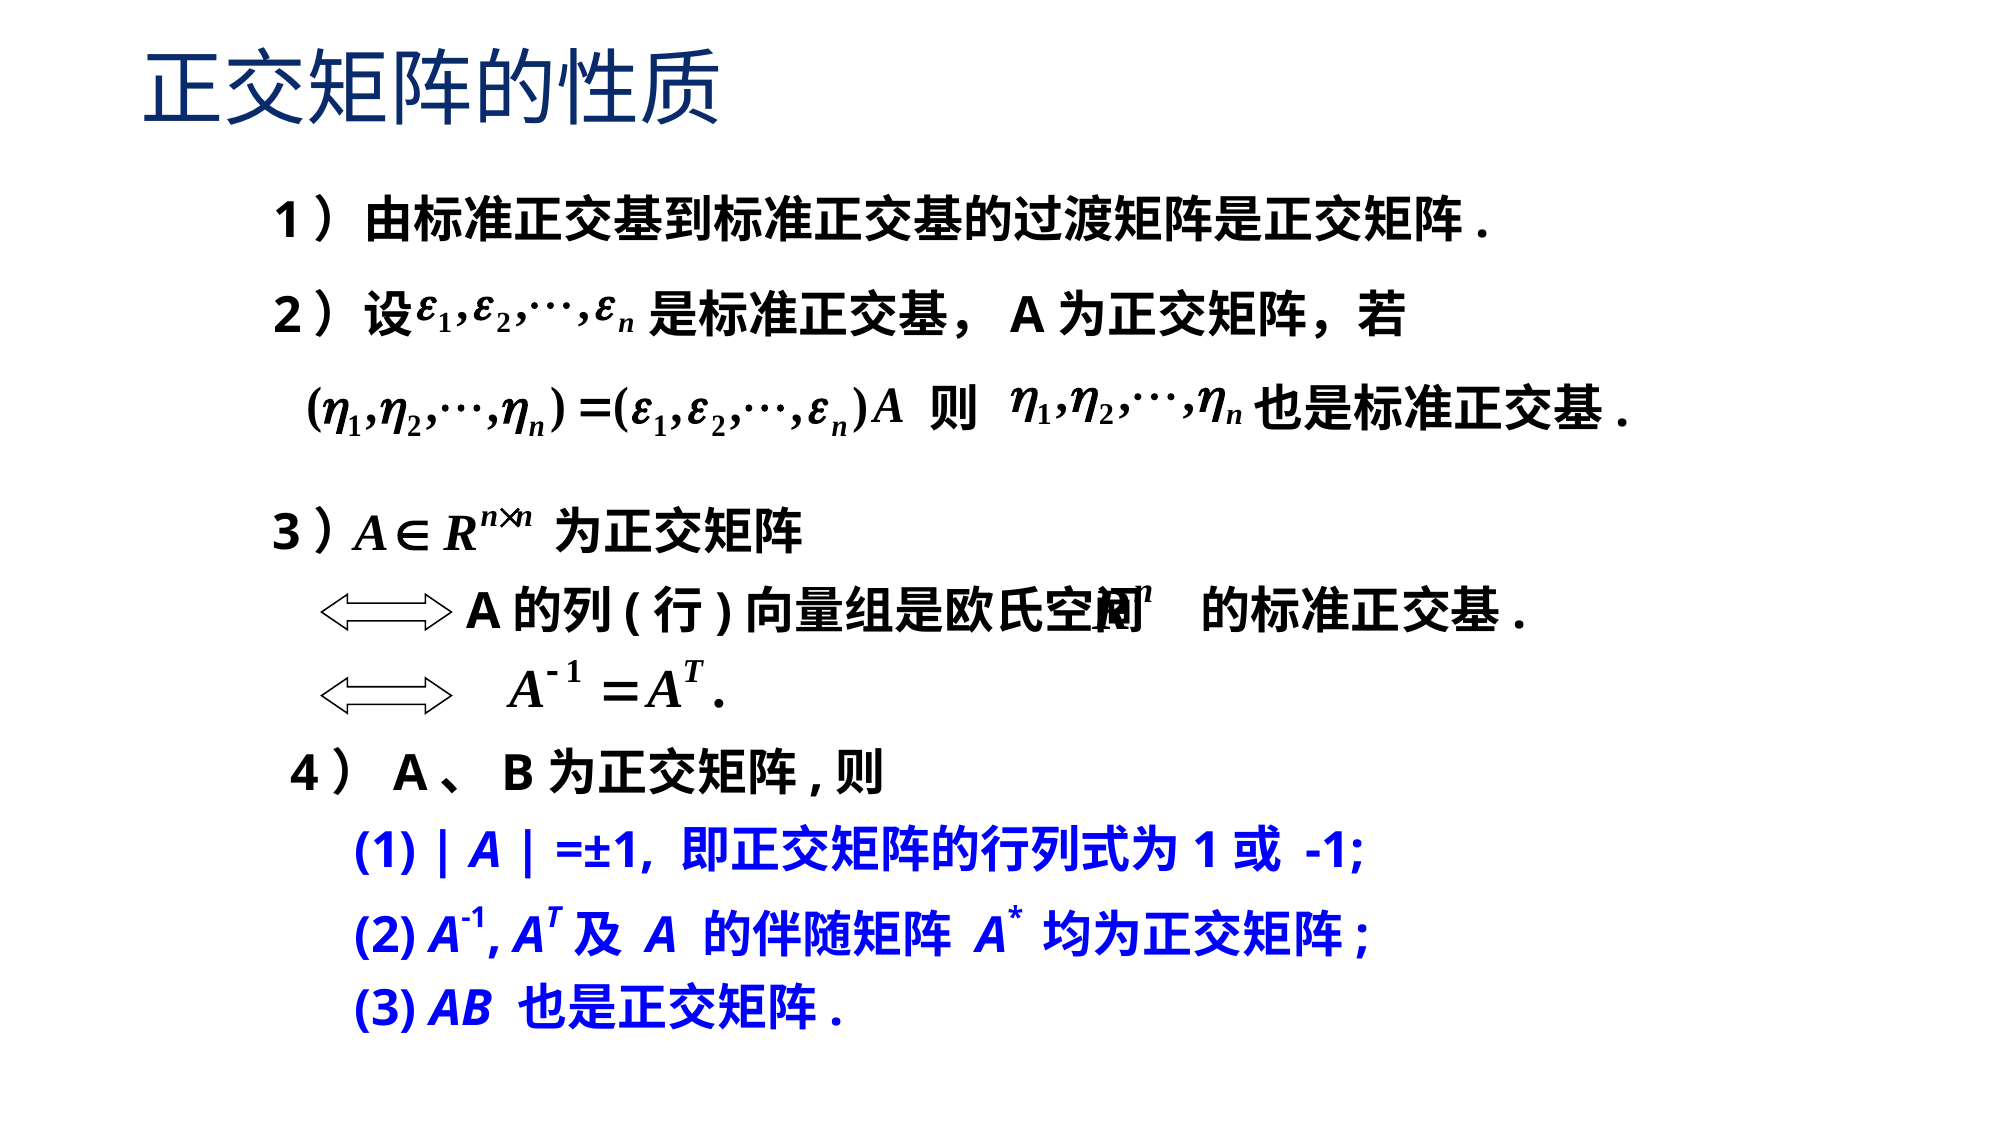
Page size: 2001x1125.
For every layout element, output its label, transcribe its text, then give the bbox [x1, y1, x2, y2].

text_box (1) | A | =±1, 即正交矩阵的行列式为1或 -1; [339, 809, 1580, 885]
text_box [258, 274, 1854, 351]
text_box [914, 368, 1733, 445]
text_box 1）由标准正交基到标准正交基的过渡矩阵是正交矩阵. [258, 180, 1806, 256]
text_box 4）A、B为正交矩阵,则 [275, 733, 1162, 808]
text_box [321, 677, 452, 714]
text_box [321, 570, 1793, 647]
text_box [502, 652, 728, 714]
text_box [258, 491, 1180, 568]
text_box (2) A-1, AT及 A 的伴随矩阵 A* 均为正交矩阵; [339, 890, 1651, 970]
text_box (3) AB 也是正交矩阵. [339, 968, 1167, 1044]
text_box 正交矩阵的性质 [125, 28, 1662, 144]
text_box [305, 378, 906, 441]
